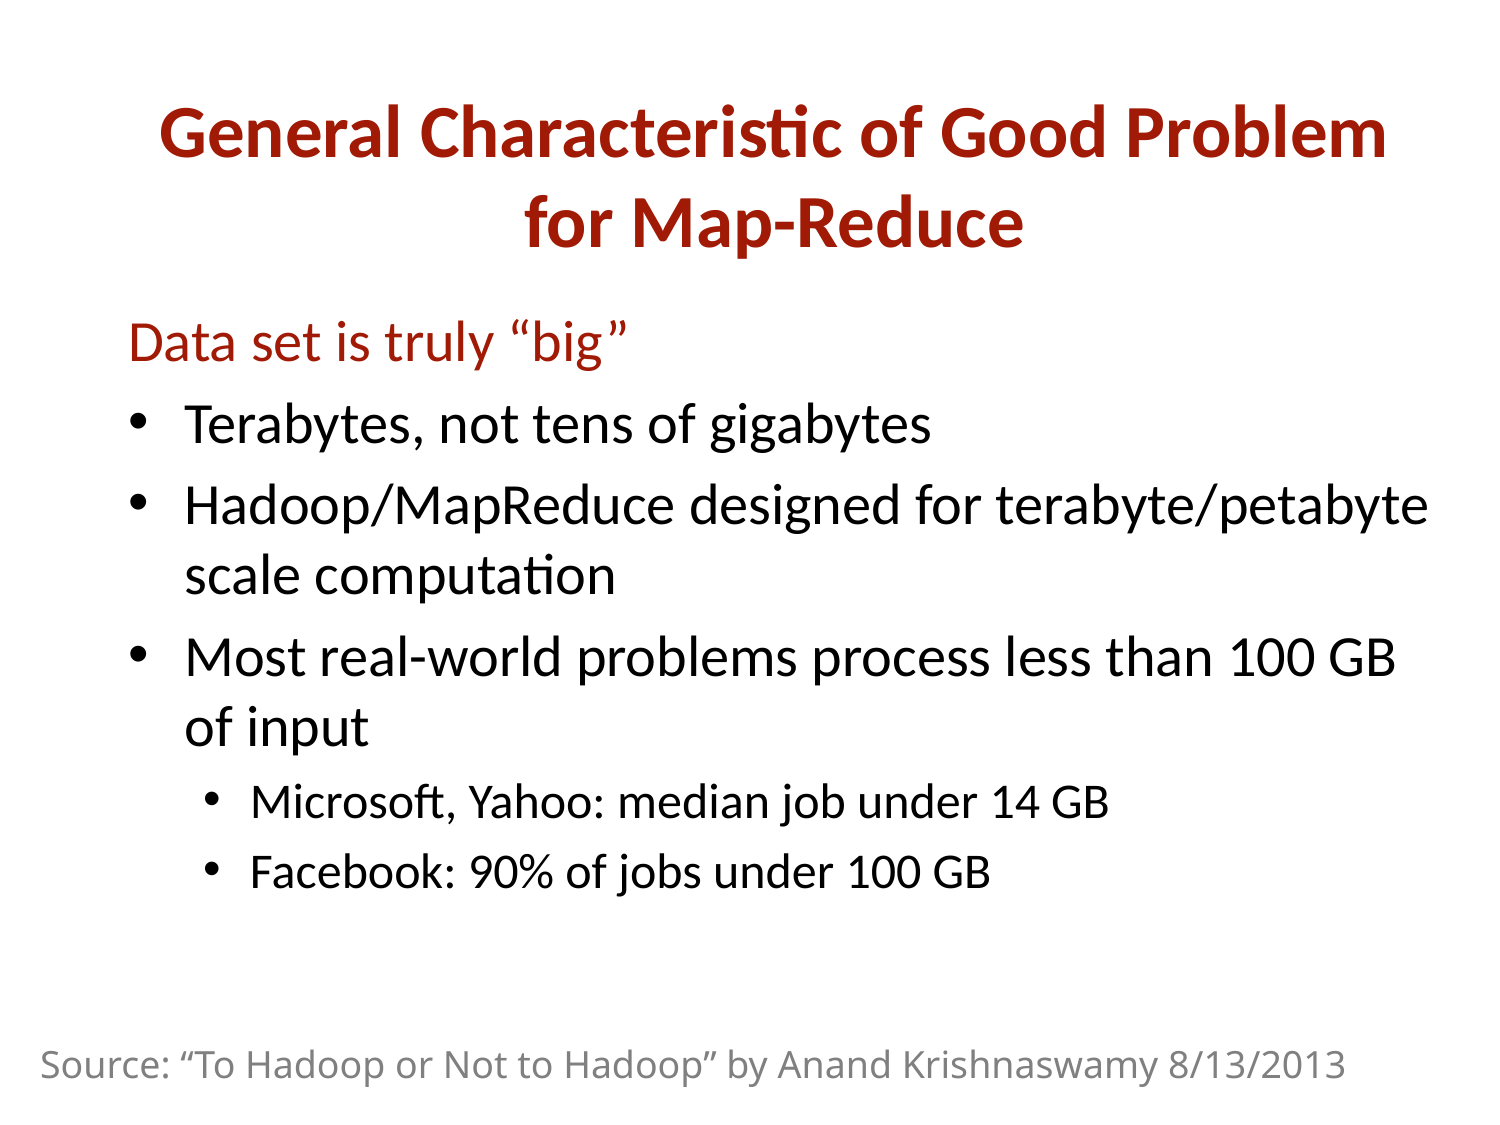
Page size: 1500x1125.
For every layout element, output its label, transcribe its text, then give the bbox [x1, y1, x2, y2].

list Data set is truly “big” Terabytes, not tens of gigabytes Hadoop/MapReduce designed for terabyte/petabyte scale computation Most real-world problems process less than 100 GB of input Microsoft, Yahoo: median job under 14 GB Facebook: 90% of jobs under 100 GB [113, 295, 1450, 1034]
text_box Source: “To Hadoop or Not to Hadoop” by Anand Krishnaswamy 8/13/2013 [25, 1033, 1376, 1093]
text_box General Characteristic of Good Problem for Map-Reduce [137, 75, 1413, 263]
